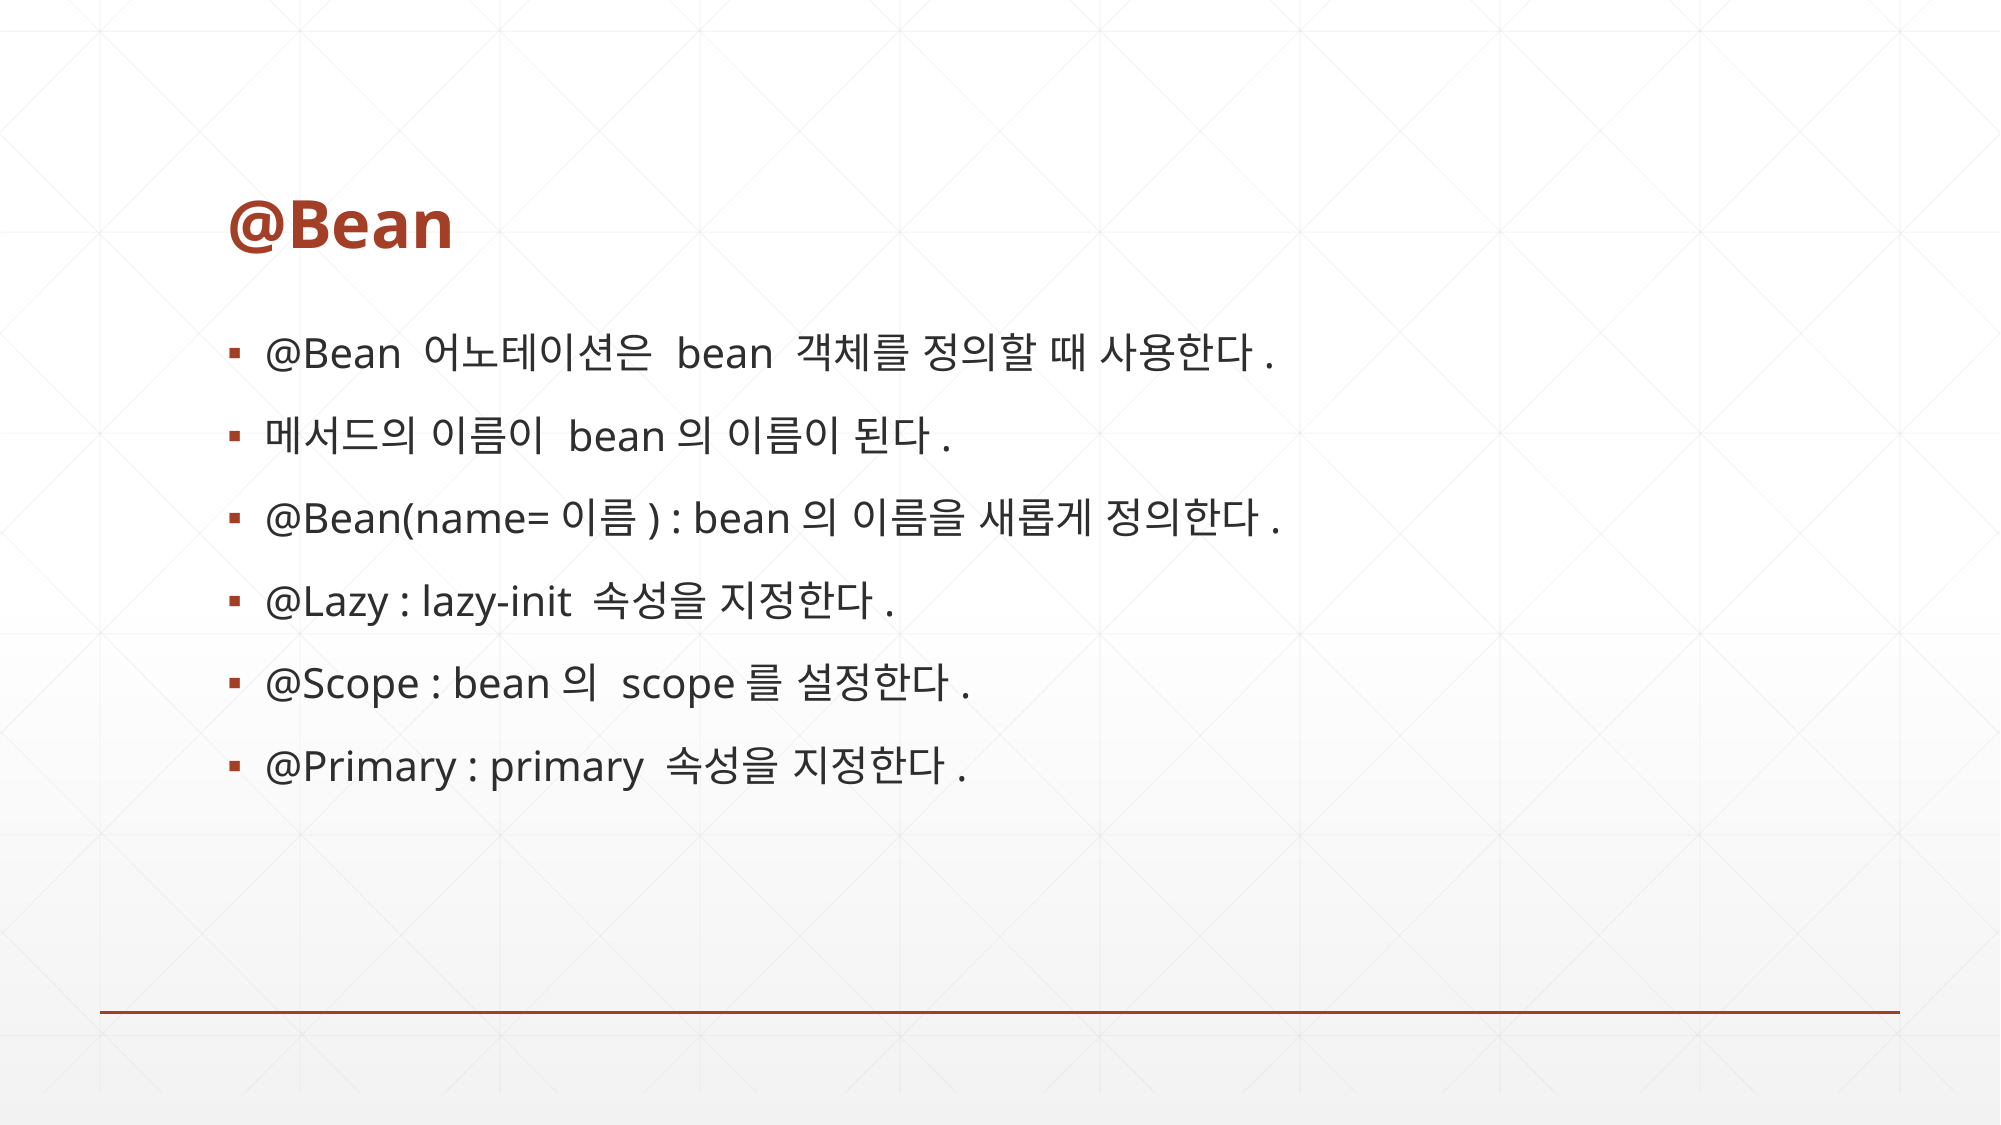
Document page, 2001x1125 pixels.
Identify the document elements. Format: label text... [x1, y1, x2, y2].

title @Bean [212, 82, 1788, 271]
list @Bean 어노테이션은 bean 객체를 정의할 때 사용한다. 메서드의 이름이 bean의 이름이 된다. @Bean(name=이름) : bean의 이름을 새롭게 정의한다. @Lazy : lazy-init 속성을 지정한다. @Scope : bean의 scope를 설정한다. @Primary : primary 속성을 지정한다. [212, 324, 1788, 950]
